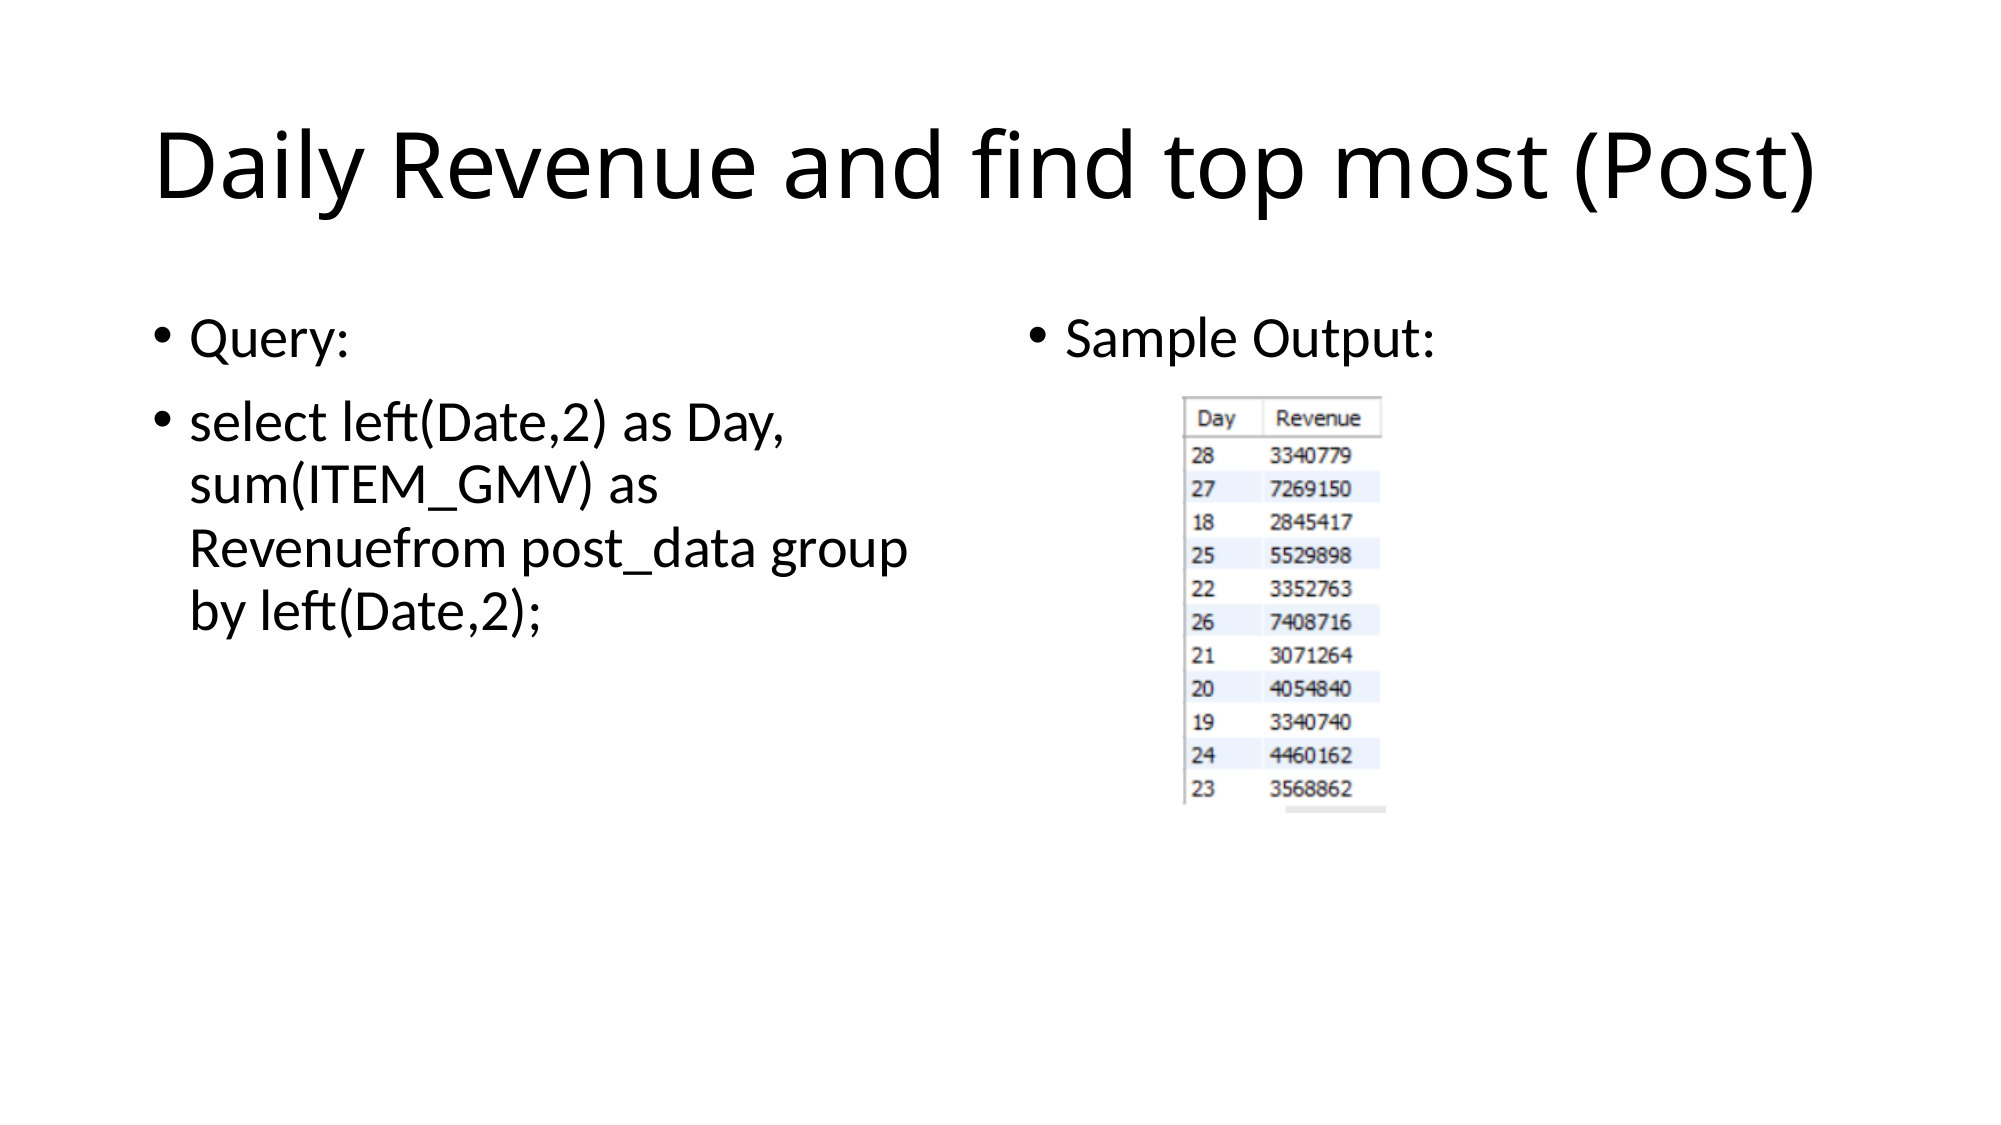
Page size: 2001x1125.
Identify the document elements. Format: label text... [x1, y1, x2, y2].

list Sample Output: [1012, 299, 1863, 1014]
list Query: select left(Date,2) as Day, sum(ITEM_GMV) as Revenuefrom post_data group by left(Date,2); [137, 299, 988, 1014]
picture [1182, 396, 1386, 813]
title Daily Revenue and find top most (Post) [137, 59, 1863, 278]
